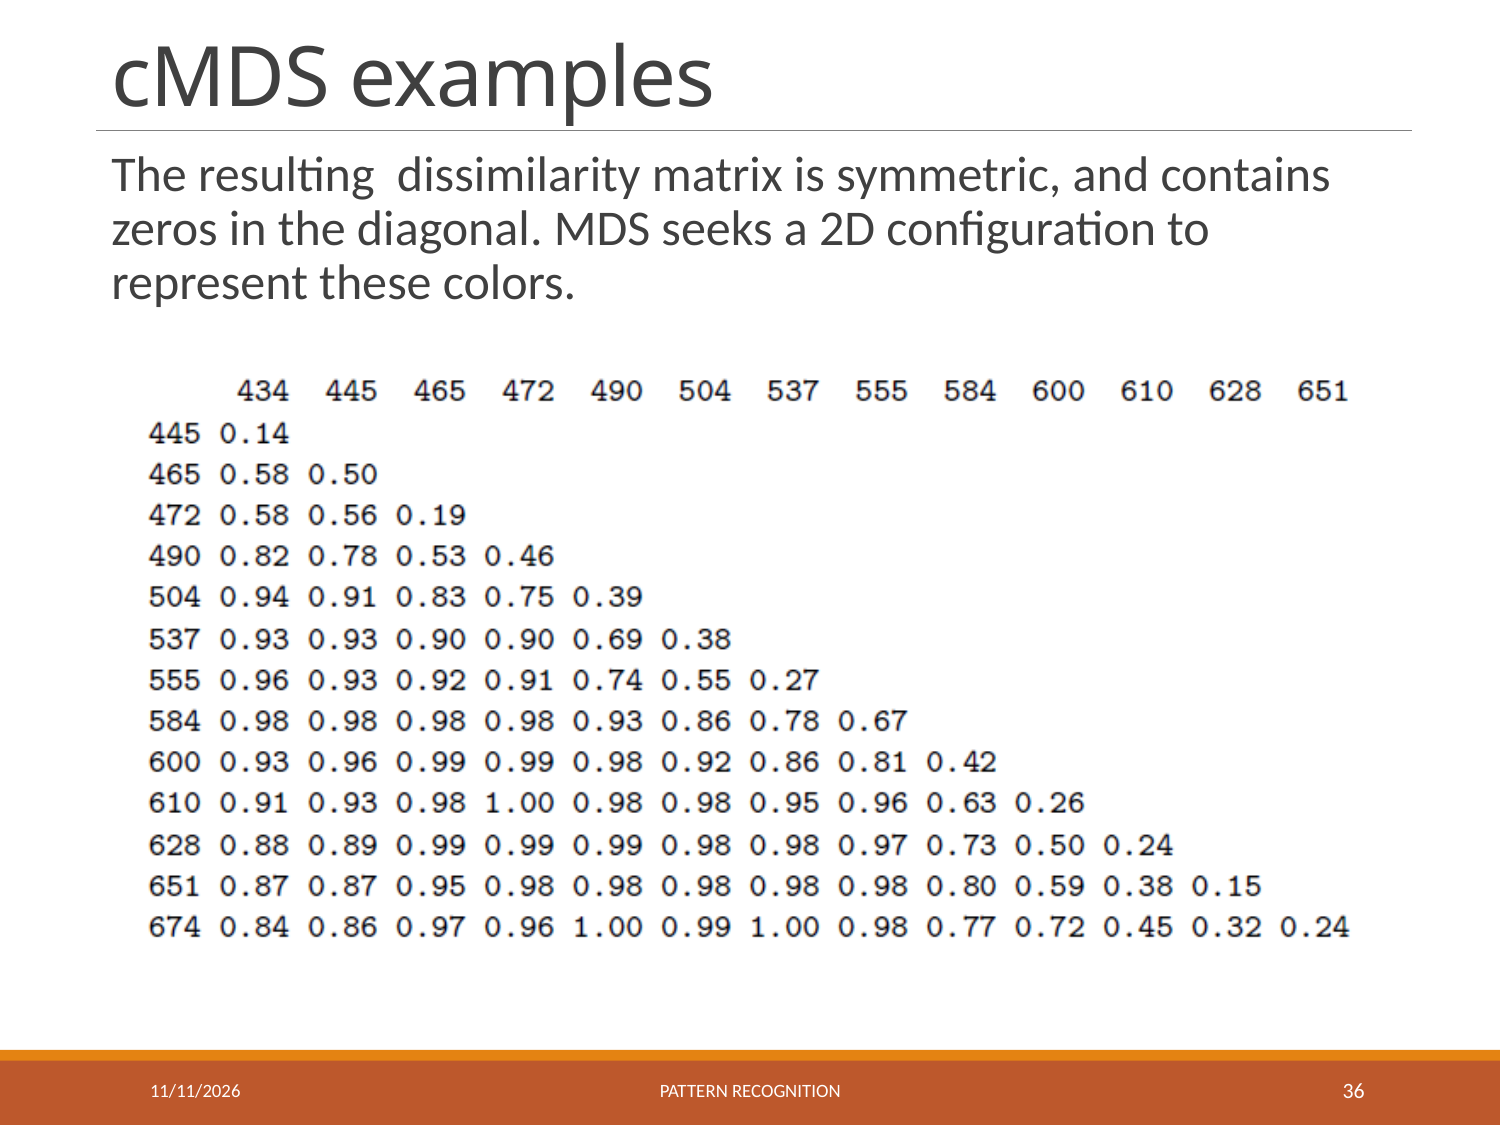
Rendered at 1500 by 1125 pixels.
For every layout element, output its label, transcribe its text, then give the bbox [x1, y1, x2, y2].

picture [121, 345, 1387, 962]
title cMDS examples [96, 19, 1413, 131]
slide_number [135, 1059, 440, 1120]
slide_number 36 [1218, 1059, 1380, 1120]
footer Pattern recognition [453, 1059, 1047, 1120]
